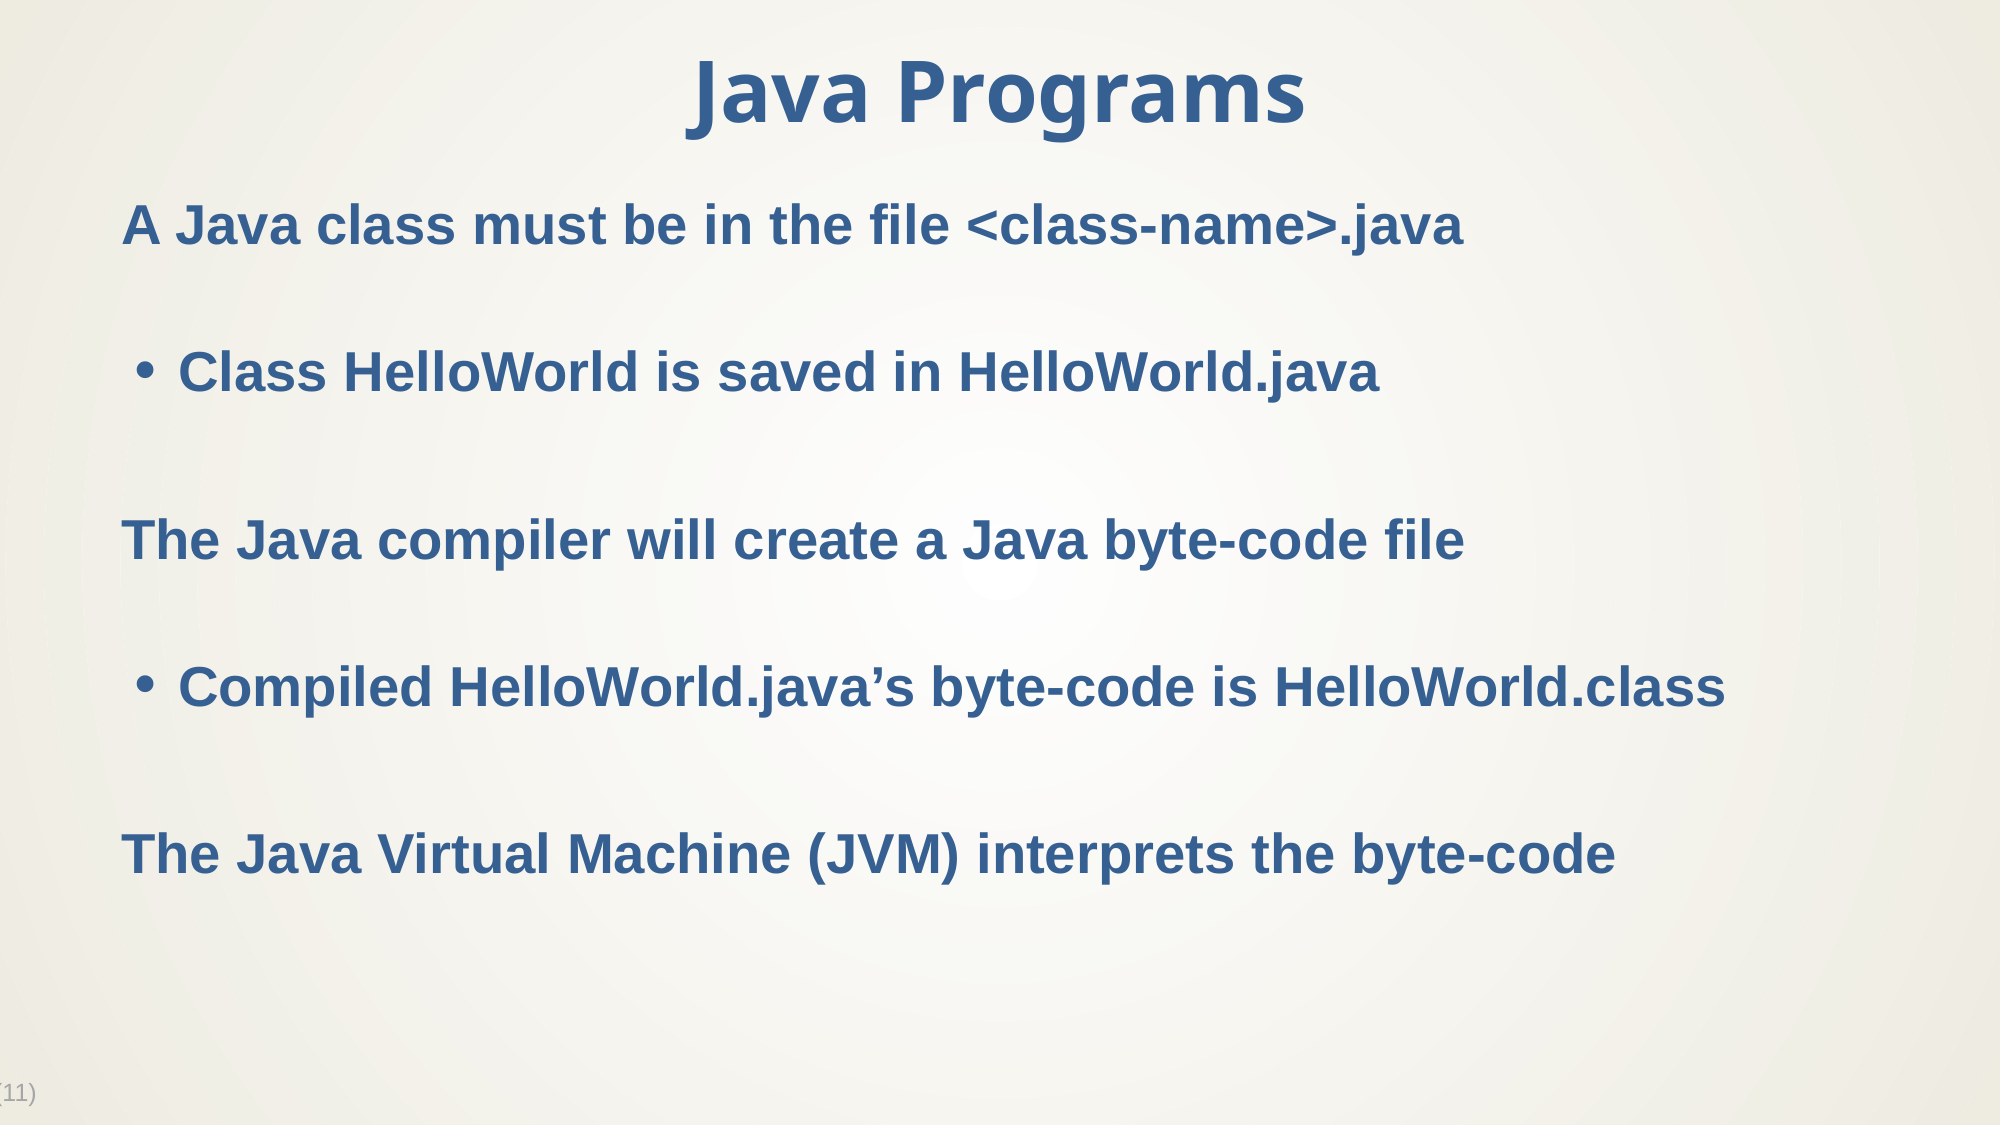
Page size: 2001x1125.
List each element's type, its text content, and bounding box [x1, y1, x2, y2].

list A Java class must be in the file <class-name>.java Class HelloWorld is saved in HelloWorld.java The Java compiler will create a Java byte-code file Compiled HelloWorld.java’s byte-code is HelloWorld.class The Java Virtual Machine (JVM) interprets the byte-code [75, 187, 1925, 1036]
title Java Programs [0, 24, 2000, 166]
